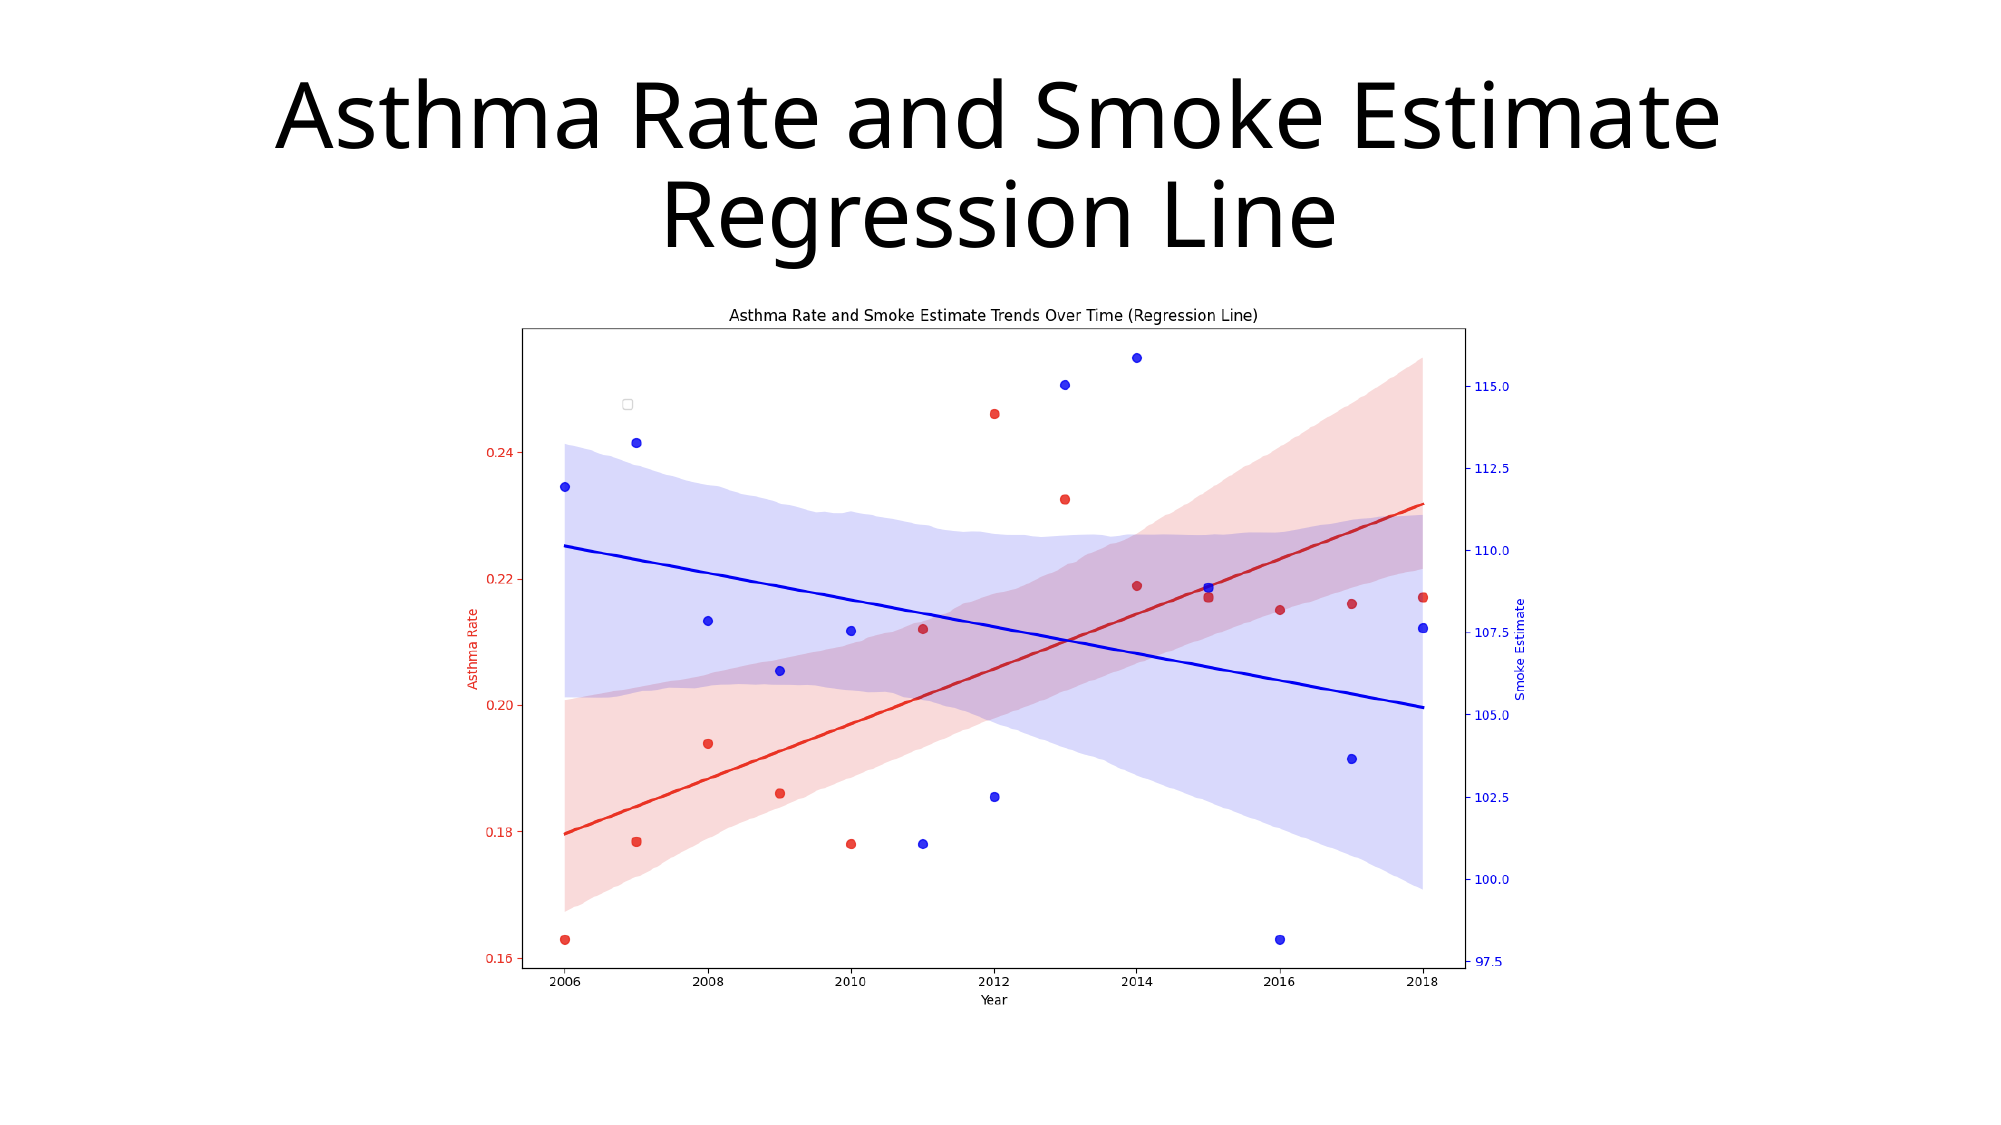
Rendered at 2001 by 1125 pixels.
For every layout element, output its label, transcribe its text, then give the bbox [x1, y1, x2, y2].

title Asthma Rate and Smoke Estimate Regression Line [137, 59, 1863, 278]
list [448, 299, 1552, 1014]
